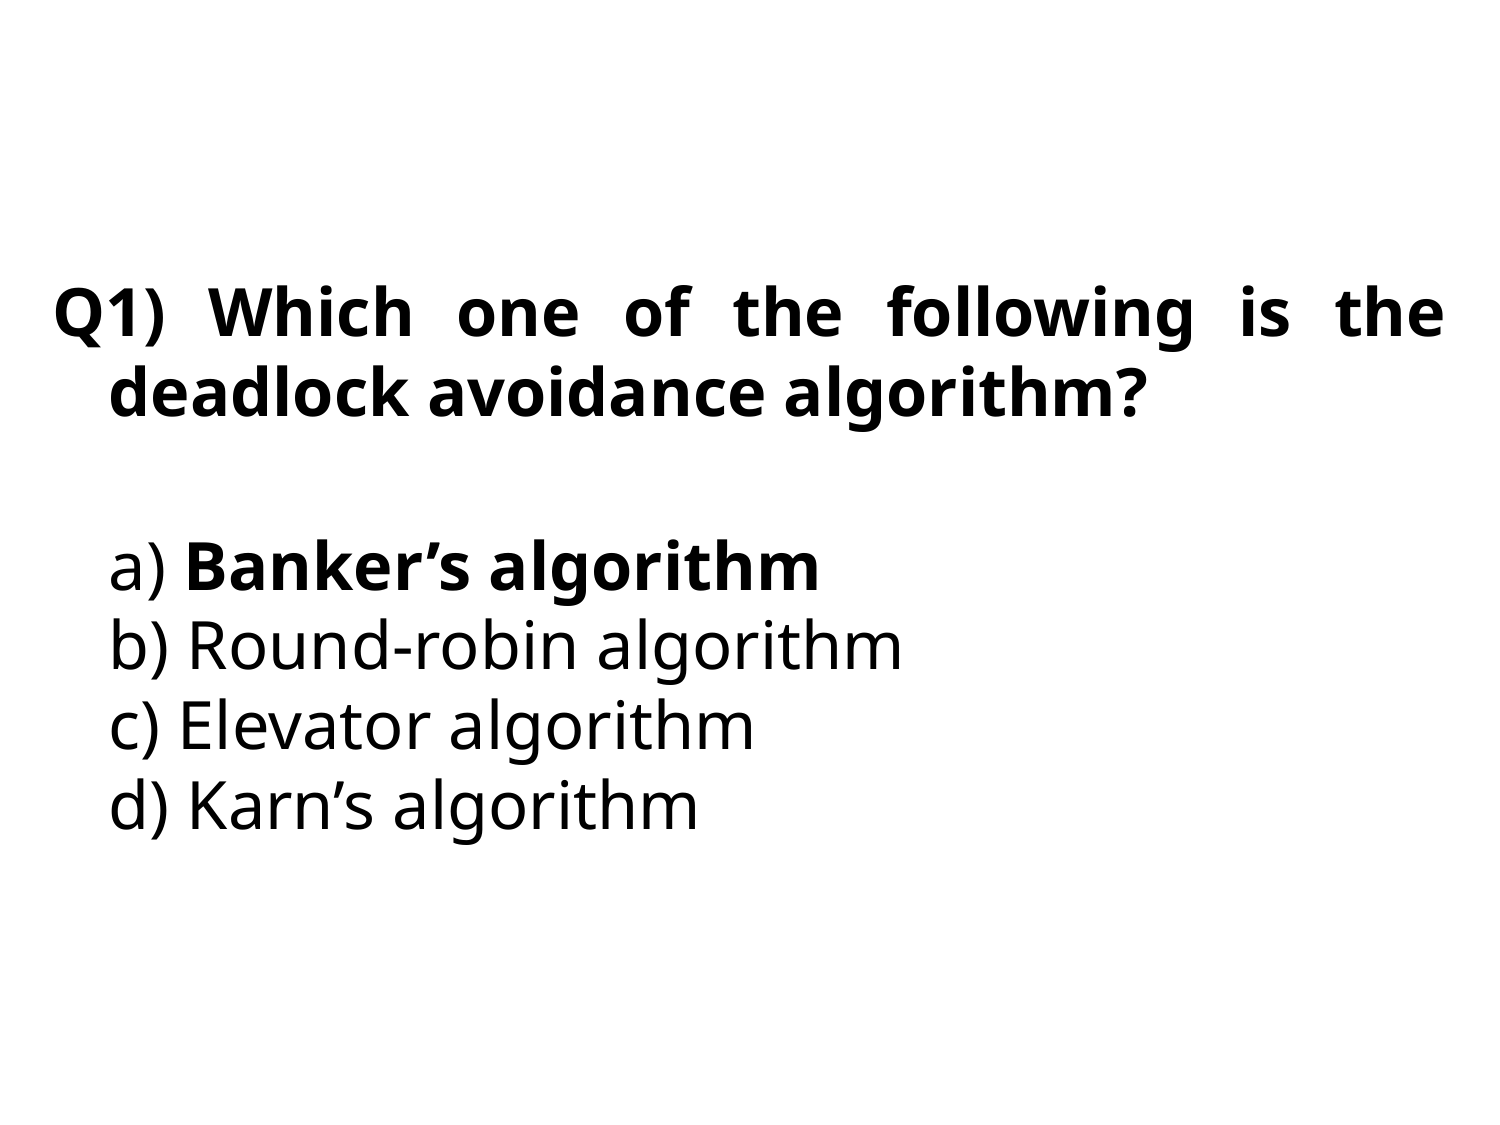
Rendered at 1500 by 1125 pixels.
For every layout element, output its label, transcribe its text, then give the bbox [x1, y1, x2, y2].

list Q1) Which one of the following is the deadlock avoidance algorithm? a) Banker’s algorithm b) Round-robin algorithm c) Elevator algorithm d) Karn’s algorithm [37, 262, 1463, 1005]
